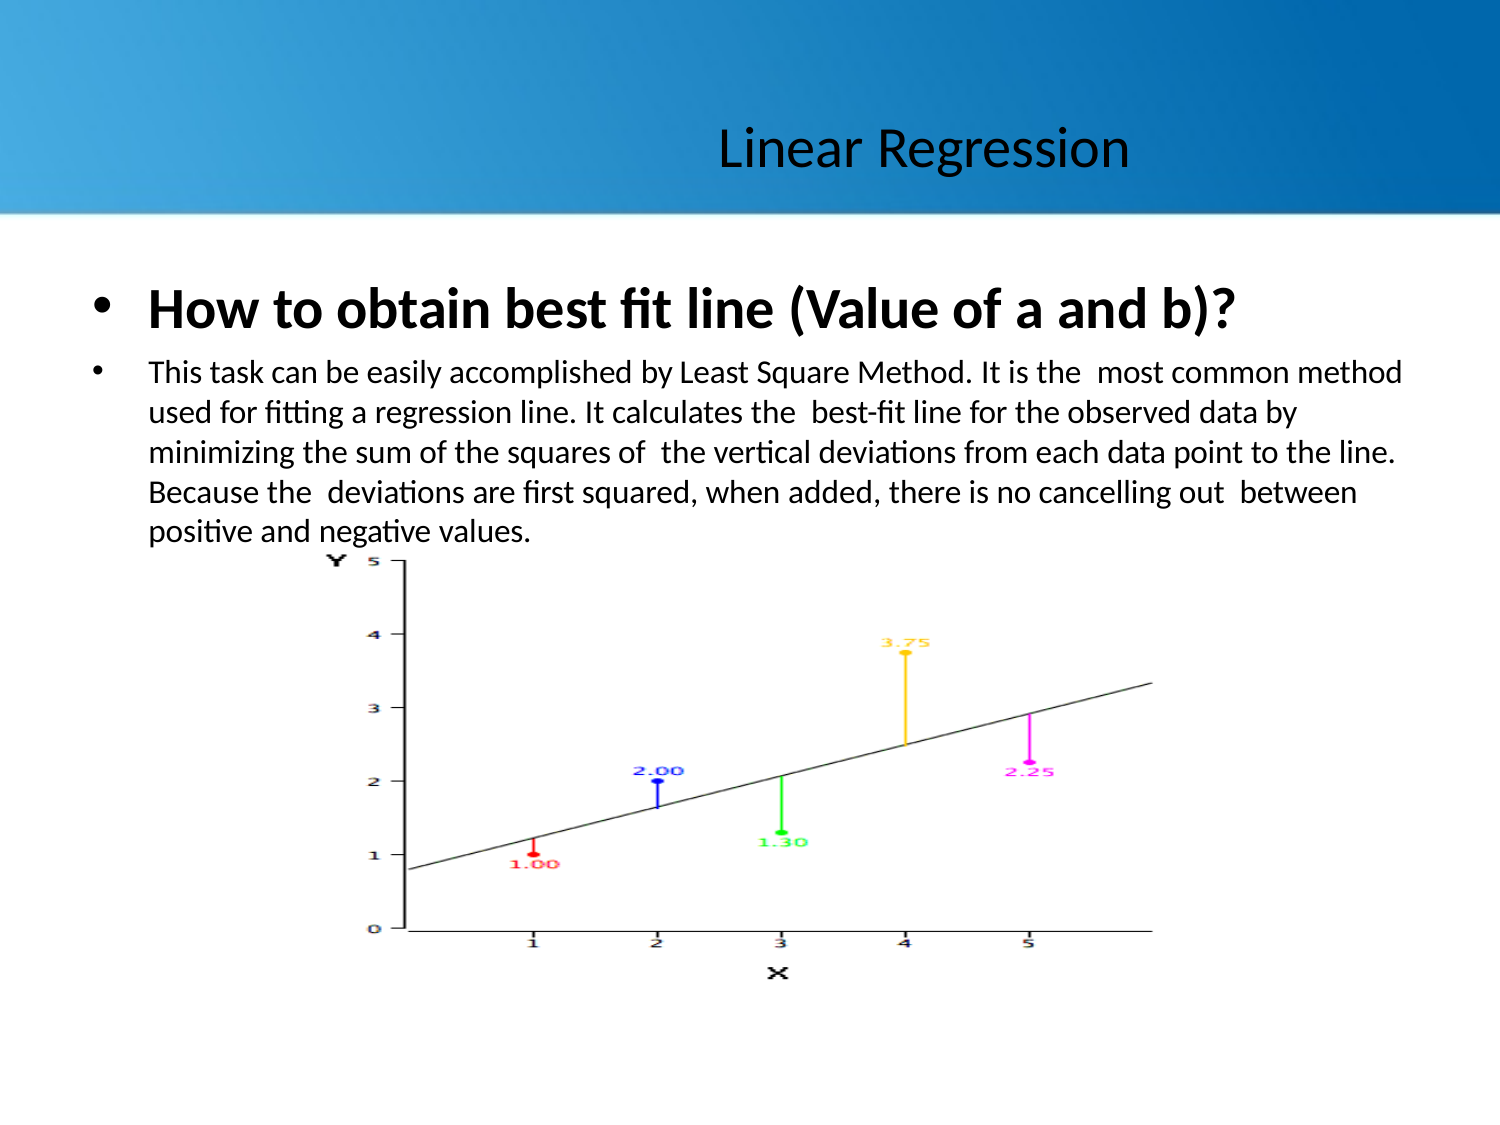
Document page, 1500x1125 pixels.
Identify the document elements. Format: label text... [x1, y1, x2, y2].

picture [0, 0, 1500, 1125]
list How to obtain best fit line (Value of a and b)? This task can be easily accomplished by Least Square Method. It is the most common method used for fitting a regression line. It calculates the best-fit line for the observed data by minimizing the sum of the squares of the vertical deviations from each data point to the line. Because the deviations are first squared, when added, there is no cancelling out between positive and negative values. [75, 262, 1425, 1005]
title Linear Regression [125, 50, 1475, 238]
text_box [300, 549, 1225, 988]
